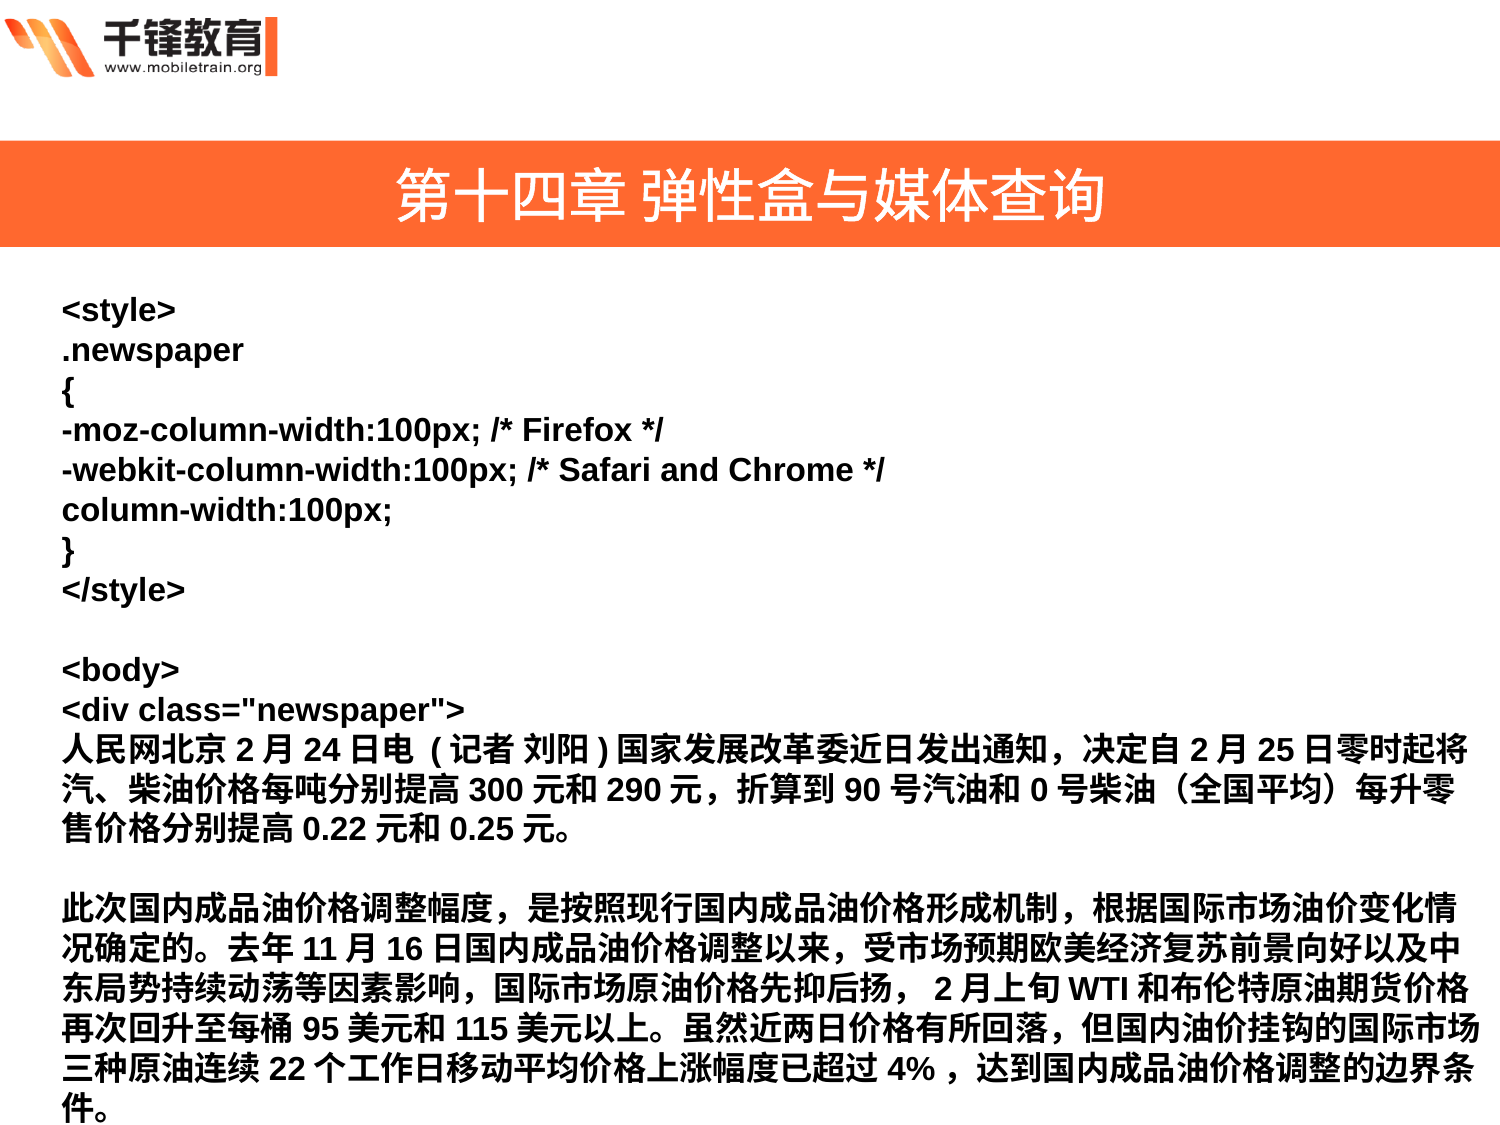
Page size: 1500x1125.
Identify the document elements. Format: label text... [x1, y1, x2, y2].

text_box <style> .newspaper { -moz-column-width:100px; /* Firefox */ -webkit-column-width:100px; /* Safari and Chrome */ column-width:100px; } </style> <body> <div class="newspaper"> 人民网北京2月24日电 (记者 刘阳)国家发展改革委近日发出通知，决定自2月25日零时起将汽、柴油价格每吨分别提高300元和290元，折算到90号汽油和0号柴油（全国平均）每升零售价格分别提高0.22元和0.25元。 此次国内成品油价格调整幅度，是按照现行国内成品油价格形成机制，根据国际市场油价变化情况确定的。去年11月16日国内成品油价格调整以来，受市场预期欧美经济复苏前景向好以及中东局势持续动荡等因素影响，国际市场原油价格先抑后扬，2月上旬WTI和布伦特原油期货价格再次回升至每桶95美元和115美元以上。虽然近两日价格有所回落，但国内油价挂钩的国际市场三种原油连续22个工作日移动平均价格上涨幅度已超过4%，达到国内成品油价格调整的边界条件。 通知指出，这次成品油调价后，国家将按照已建立的补贴机制，继续对种粮农民、渔业（含远洋渔业）、林业、城市公交、农村道路客运（含岛际和农村水路客运）等给予补贴。同时，为保证市场物价基本稳定，防止连锁涨价，对与居民生活密切相关的铁路客运、城市公交、农村道路客运（含岛际和农村水路客运）价格不作调整。 通知要求，中石油、中石化、中海油三大公司要组织好成品油生产和调运，保持合理库存，加强综合协调和应急调度，保障成品油供应。各级价格主管部门要加大市场监督检查力度，依法查处不执行国家价格政策，以及囤积居奇、造谣惑众、合谋涨价、搭车涨价等违法行为，维护正常市场秩序。 </div> </body> [46, 281, 1500, 1067]
picture [3, 18, 261, 79]
text_box 第十四章 弹性盒与媒体查询 [0, 140, 1500, 247]
